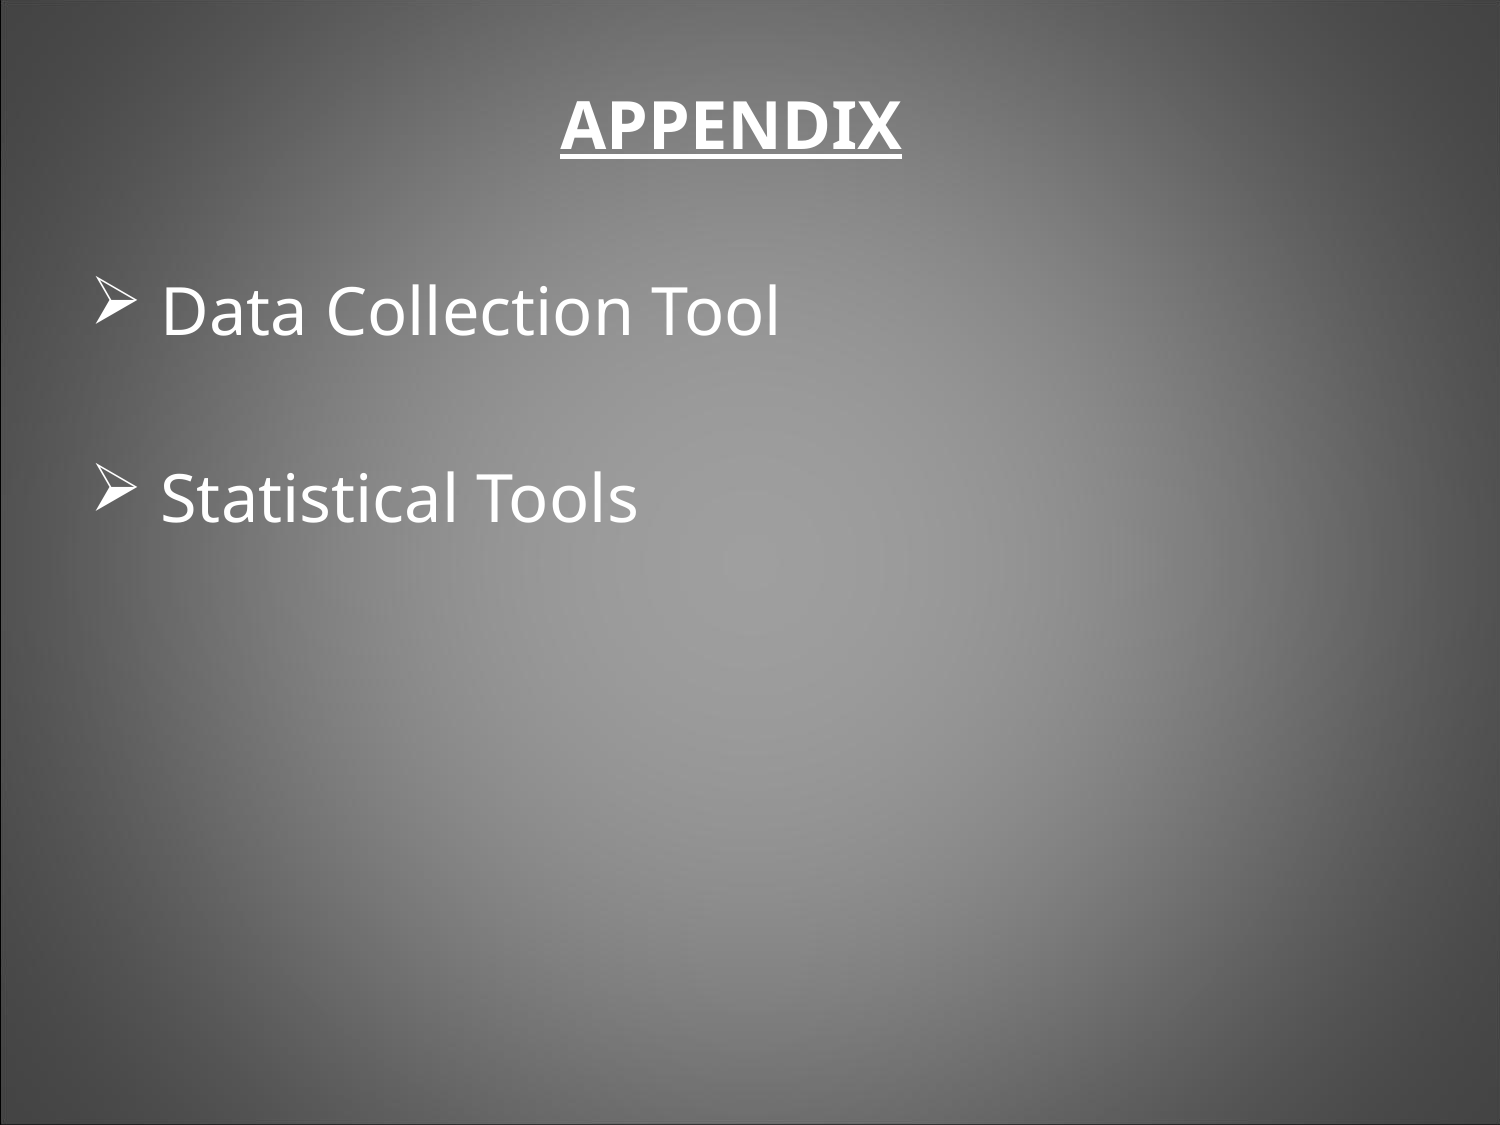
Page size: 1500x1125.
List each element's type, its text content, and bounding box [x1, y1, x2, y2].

picture [0, 0, 1500, 1125]
subtitle APPENDIX Data Collection Tool Statistical Tools [75, 75, 1388, 1075]
